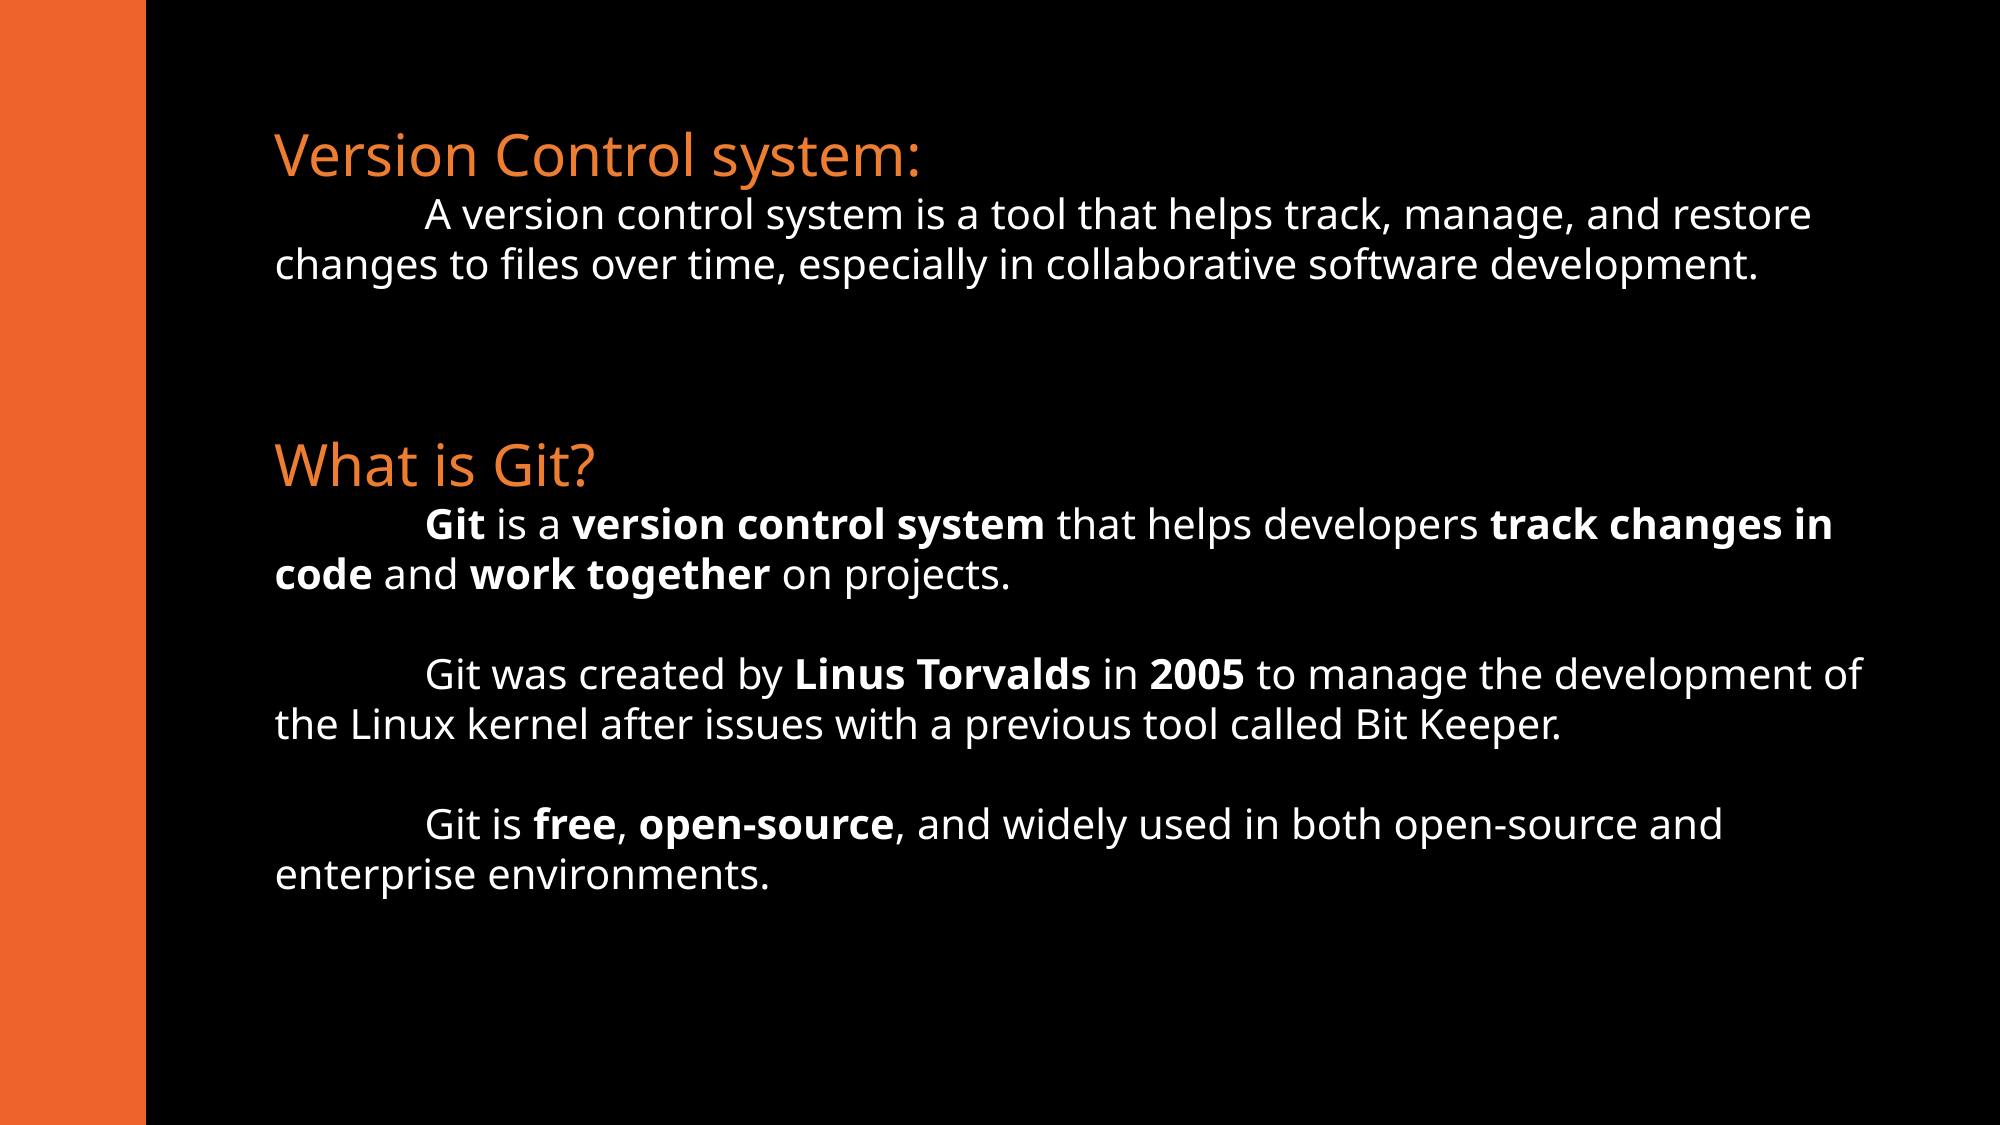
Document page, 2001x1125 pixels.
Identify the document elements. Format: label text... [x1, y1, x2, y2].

text_box Version Control system: A version control system is a tool that helps track, manage, and restore changes to files over time, especially in collaborative software development. What is Git? Git is a version control system that helps developers track changes in code and work together on projects. Git was created by Linus Torvalds in 2005 to manage the development of the Linux kernel after issues with a previous tool called Bit Keeper. Git is free, open-source, and widely used in both open-source and enterprise environments. [259, 110, 1893, 1006]
picture [0, 0, 146, 1125]
